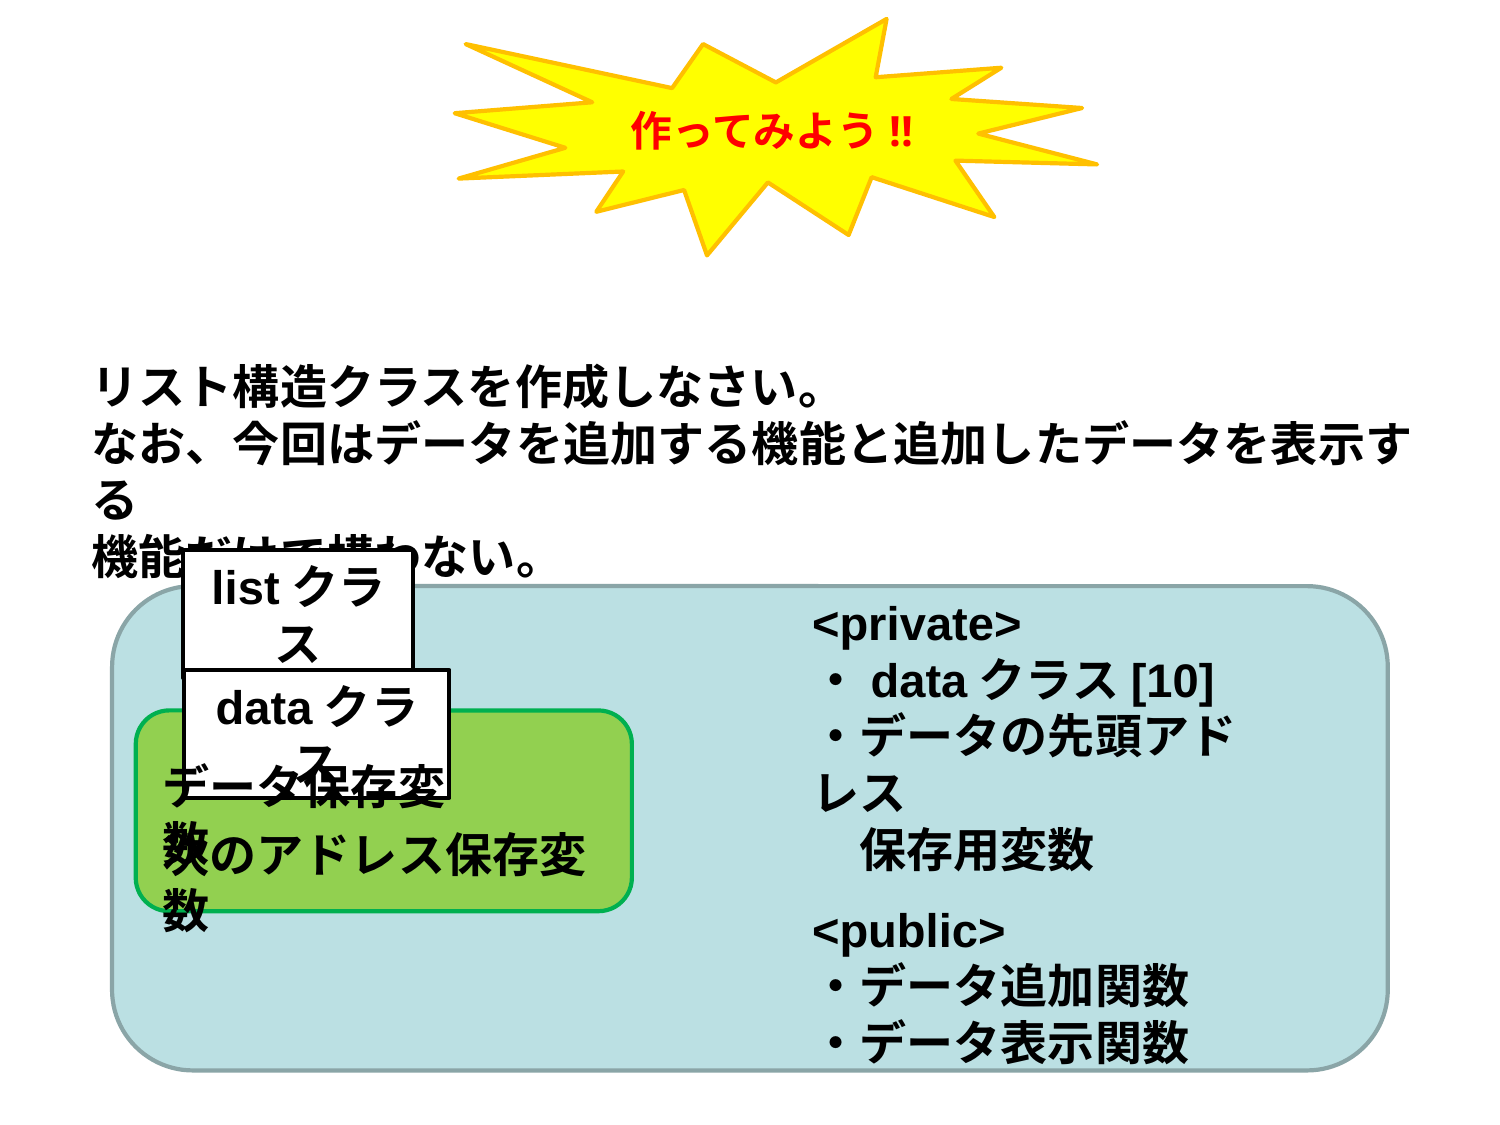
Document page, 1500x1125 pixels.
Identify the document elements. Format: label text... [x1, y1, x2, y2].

text_box dataクラス [182, 668, 451, 750]
text_box 作ってみよう!! [452, 17, 1100, 258]
text_box データ保存変数 [147, 750, 502, 817]
text_box [133, 708, 182, 906]
text_box listクラス [181, 548, 415, 680]
text_box 次のアドレス保存変数 [147, 817, 632, 946]
text_box リスト構造クラスを作成しなさい。 なお、今回はデータを追加する機能と追加したデータを表示する 機能だけで構わない。 [76, 349, 1447, 591]
text_box <private> ・dataクラス[10] ・データの先頭アドレス 保存用変数 <public> ・データ追加関数 ・データ表示関数 [797, 586, 1282, 1077]
text_box [109, 583, 1390, 1073]
text_box [451, 708, 634, 890]
